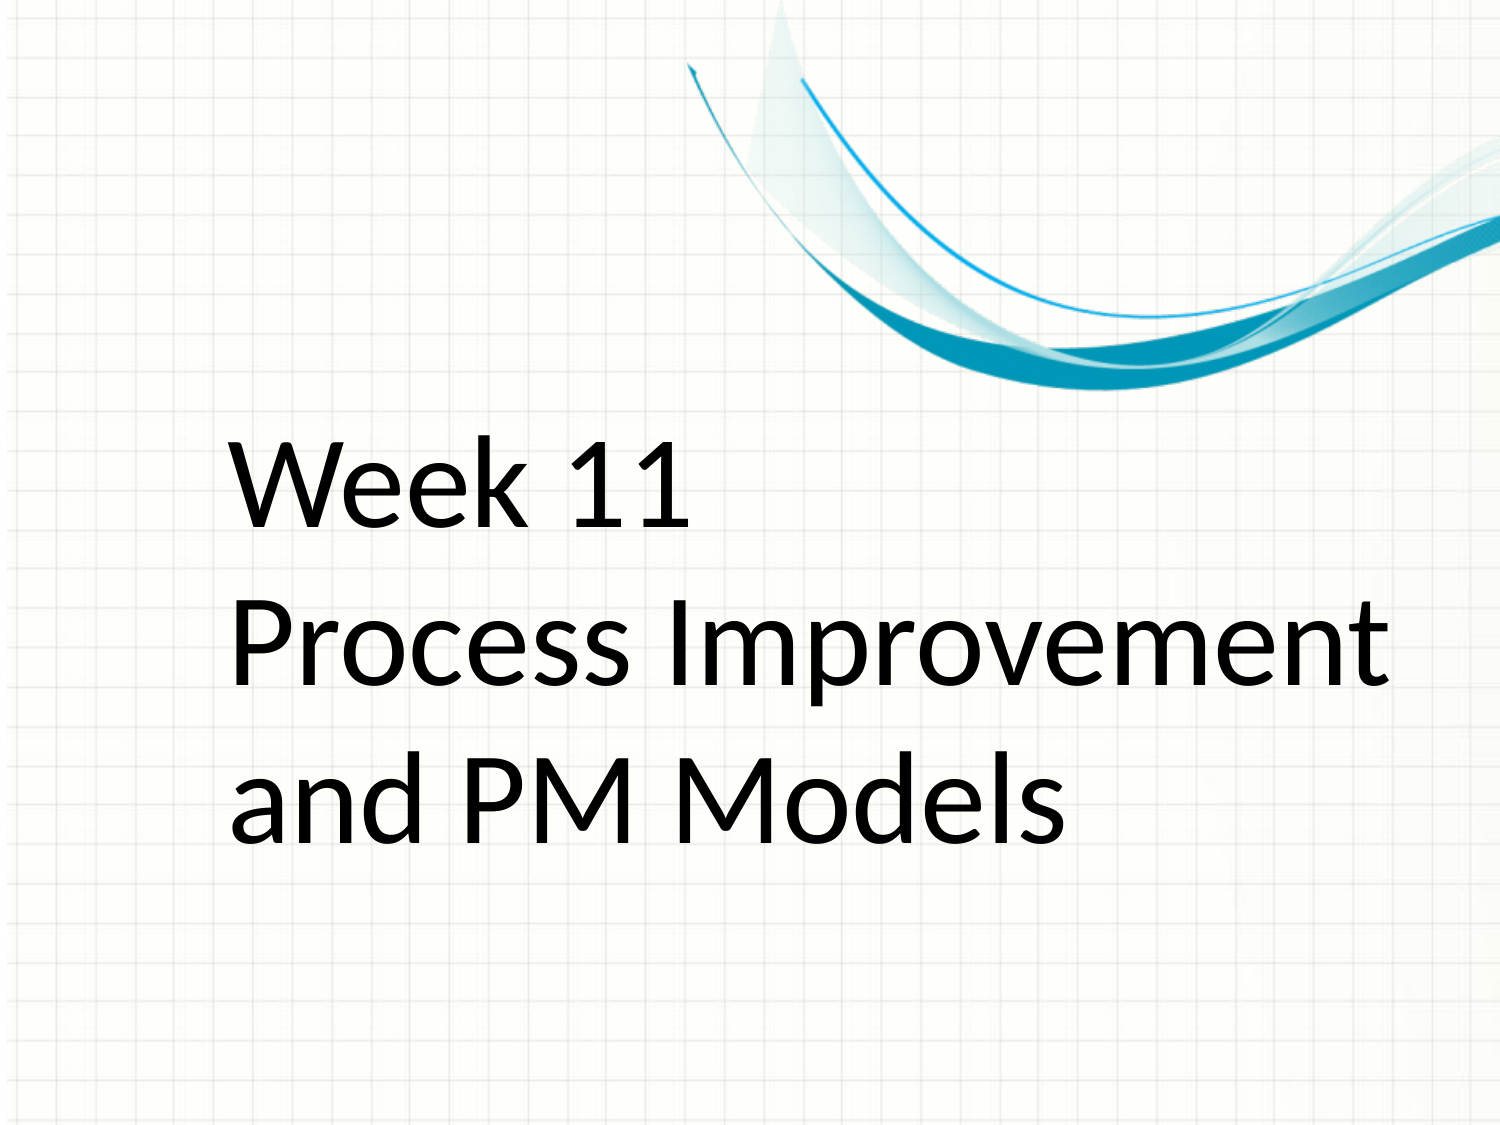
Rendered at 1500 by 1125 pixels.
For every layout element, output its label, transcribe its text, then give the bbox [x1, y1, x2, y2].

picture [7, 0, 1500, 1125]
text_box Week 11 Process Improvement and PM Models [212, 387, 680, 1013]
